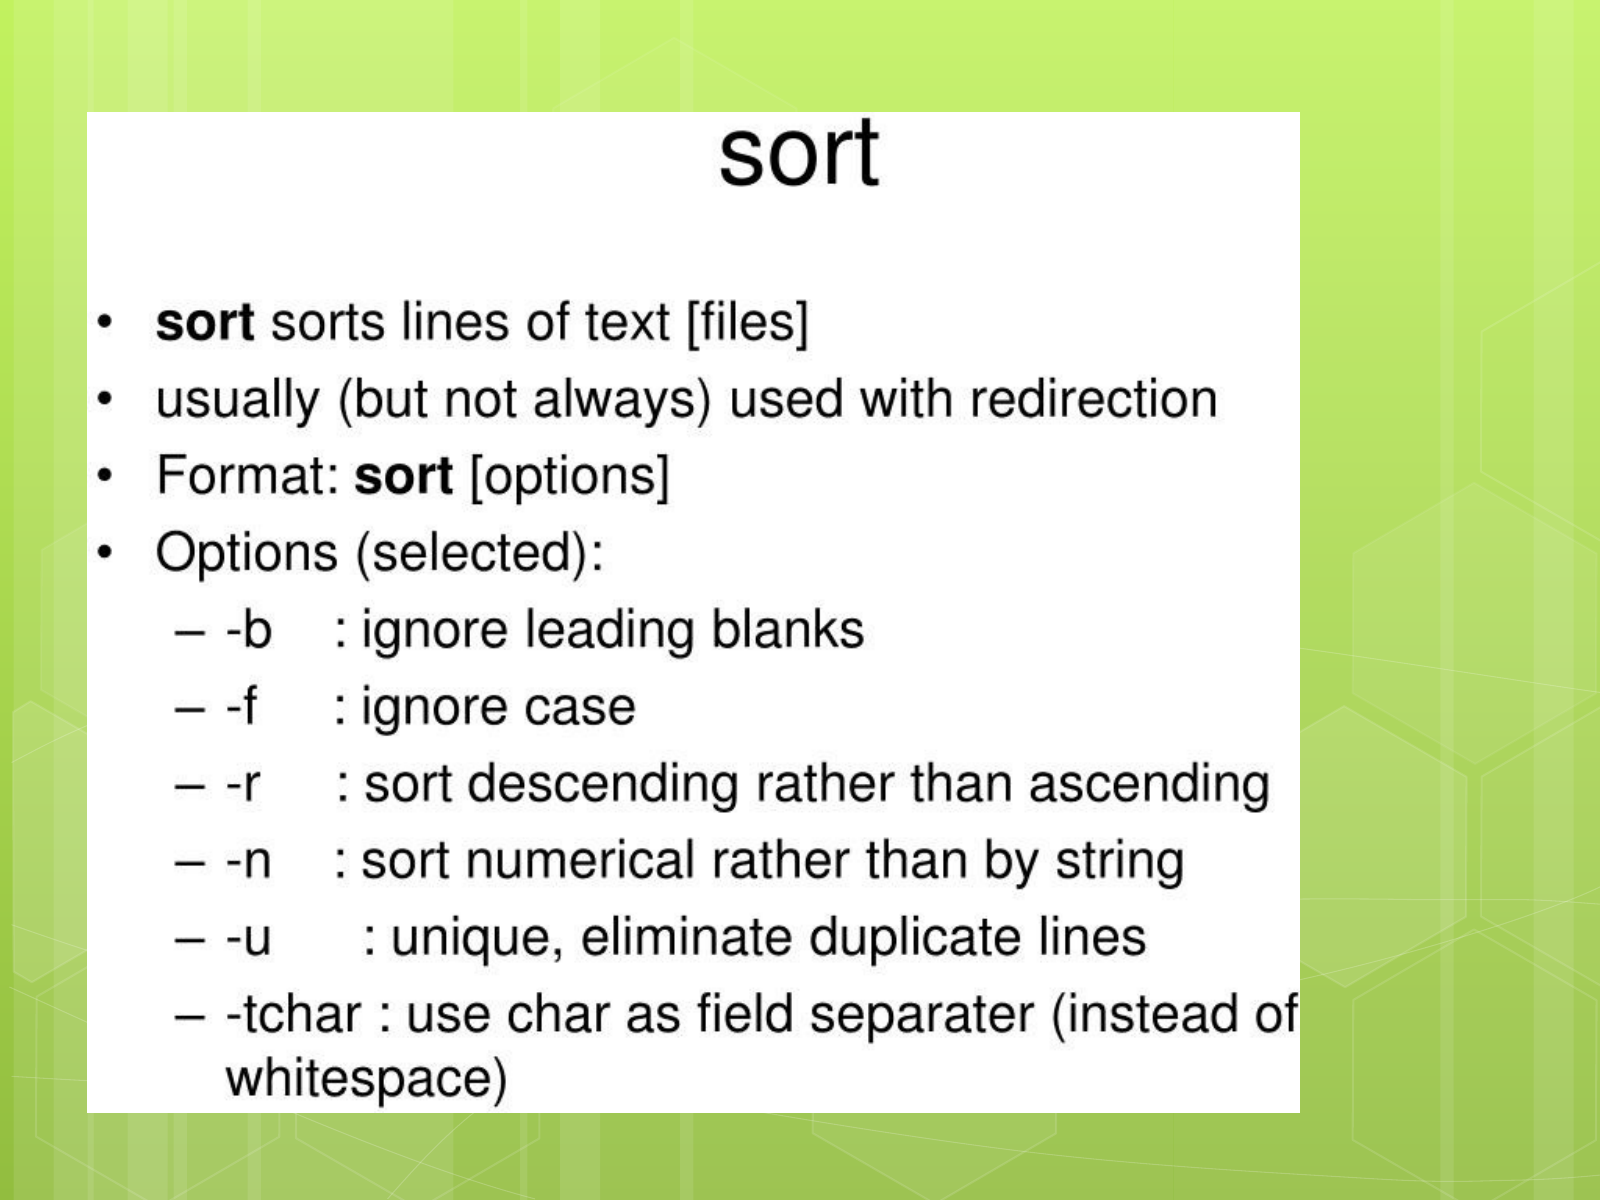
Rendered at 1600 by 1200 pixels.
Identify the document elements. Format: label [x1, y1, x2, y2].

picture [87, 112, 1301, 1113]
